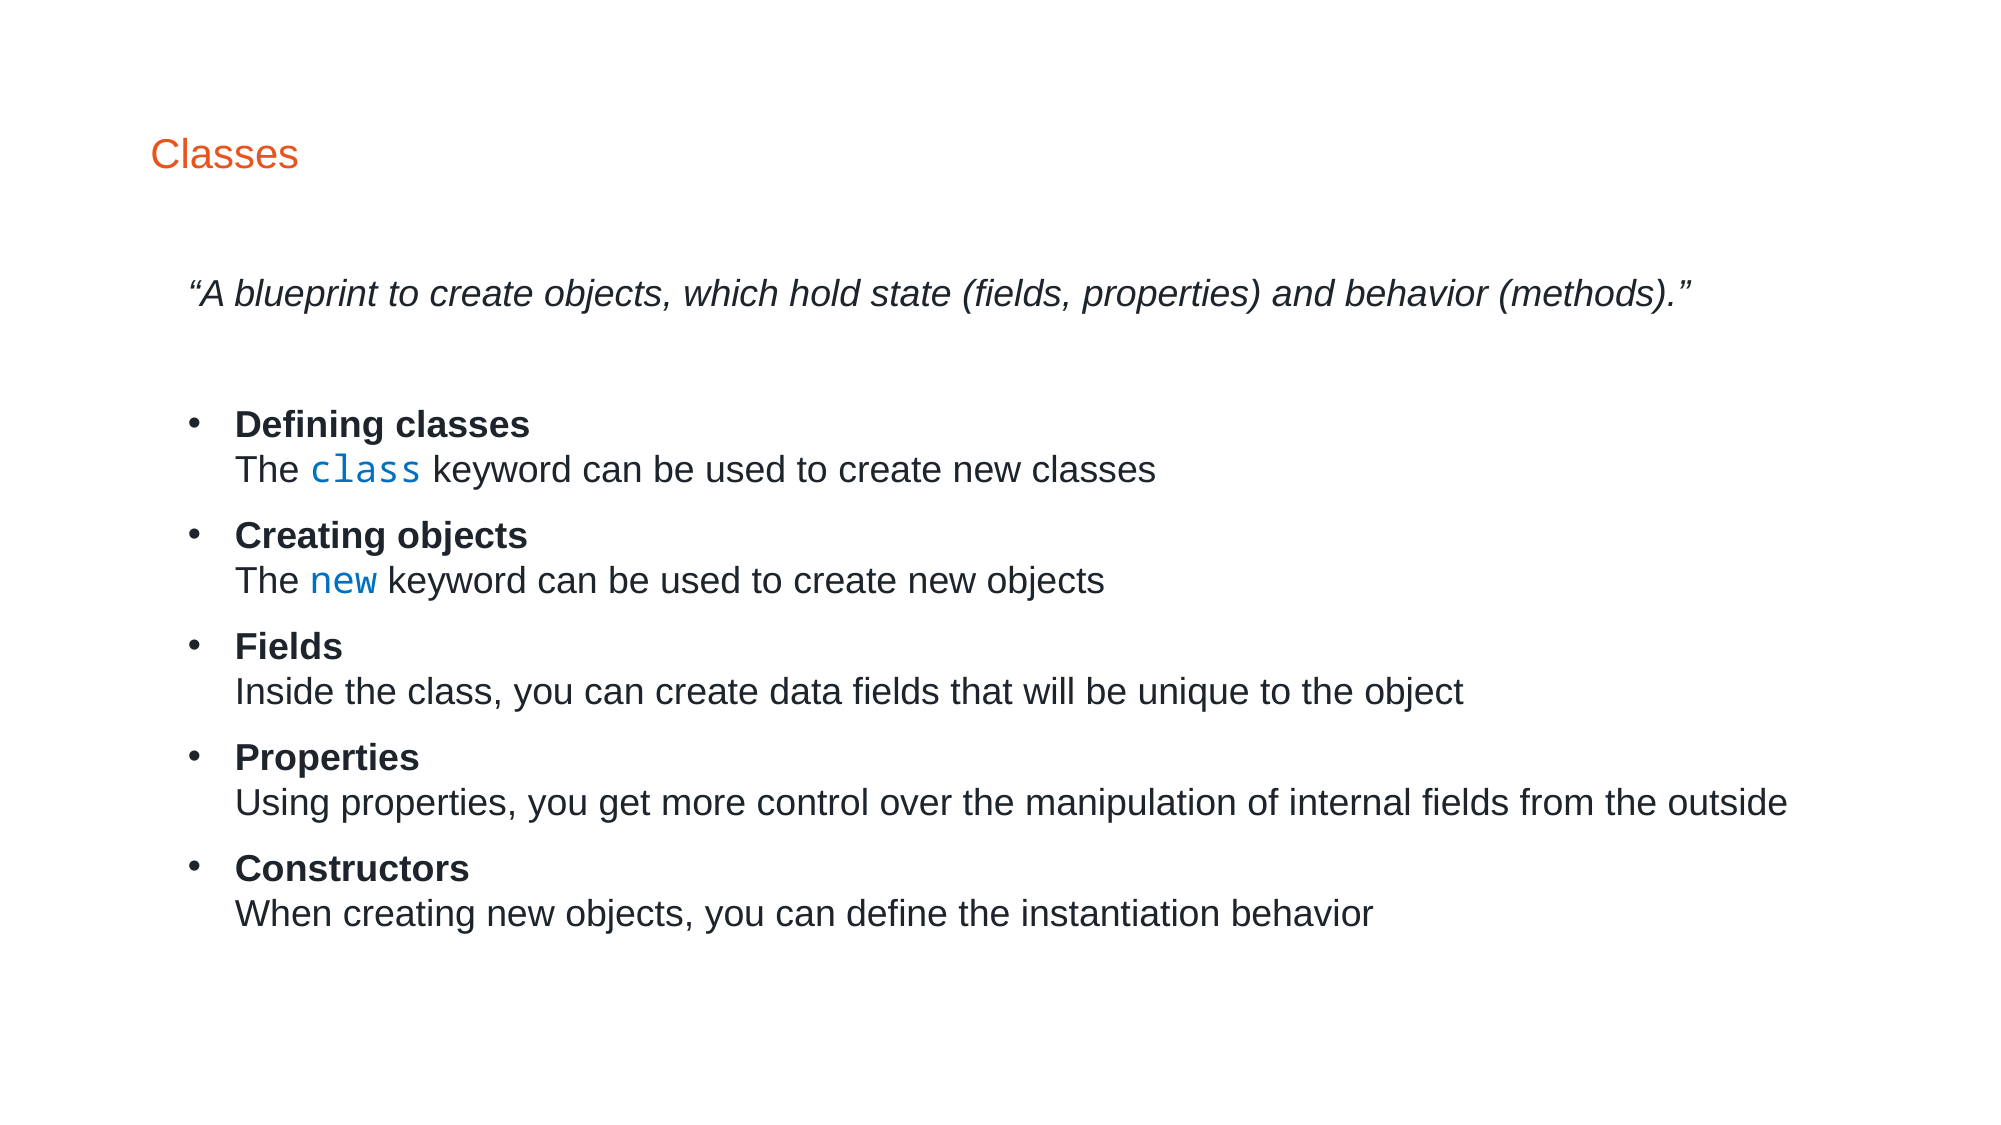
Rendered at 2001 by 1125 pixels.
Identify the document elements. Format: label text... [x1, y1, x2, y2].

list “A blueprint to create objects, which hold state (fields, properties) and behavior (methods).” Defining classes The class keyword can be used to create new classes Creating objects The new keyword can be used to create new objects Fields Inside the class, you can create data fields that will be unique to the object Properties Using properties, you get more control over the manipulation of internal fields from the outside Constructors When creating new objects, you can define the instantiation behavior [135, 260, 1858, 998]
title Classes [135, 113, 781, 186]
